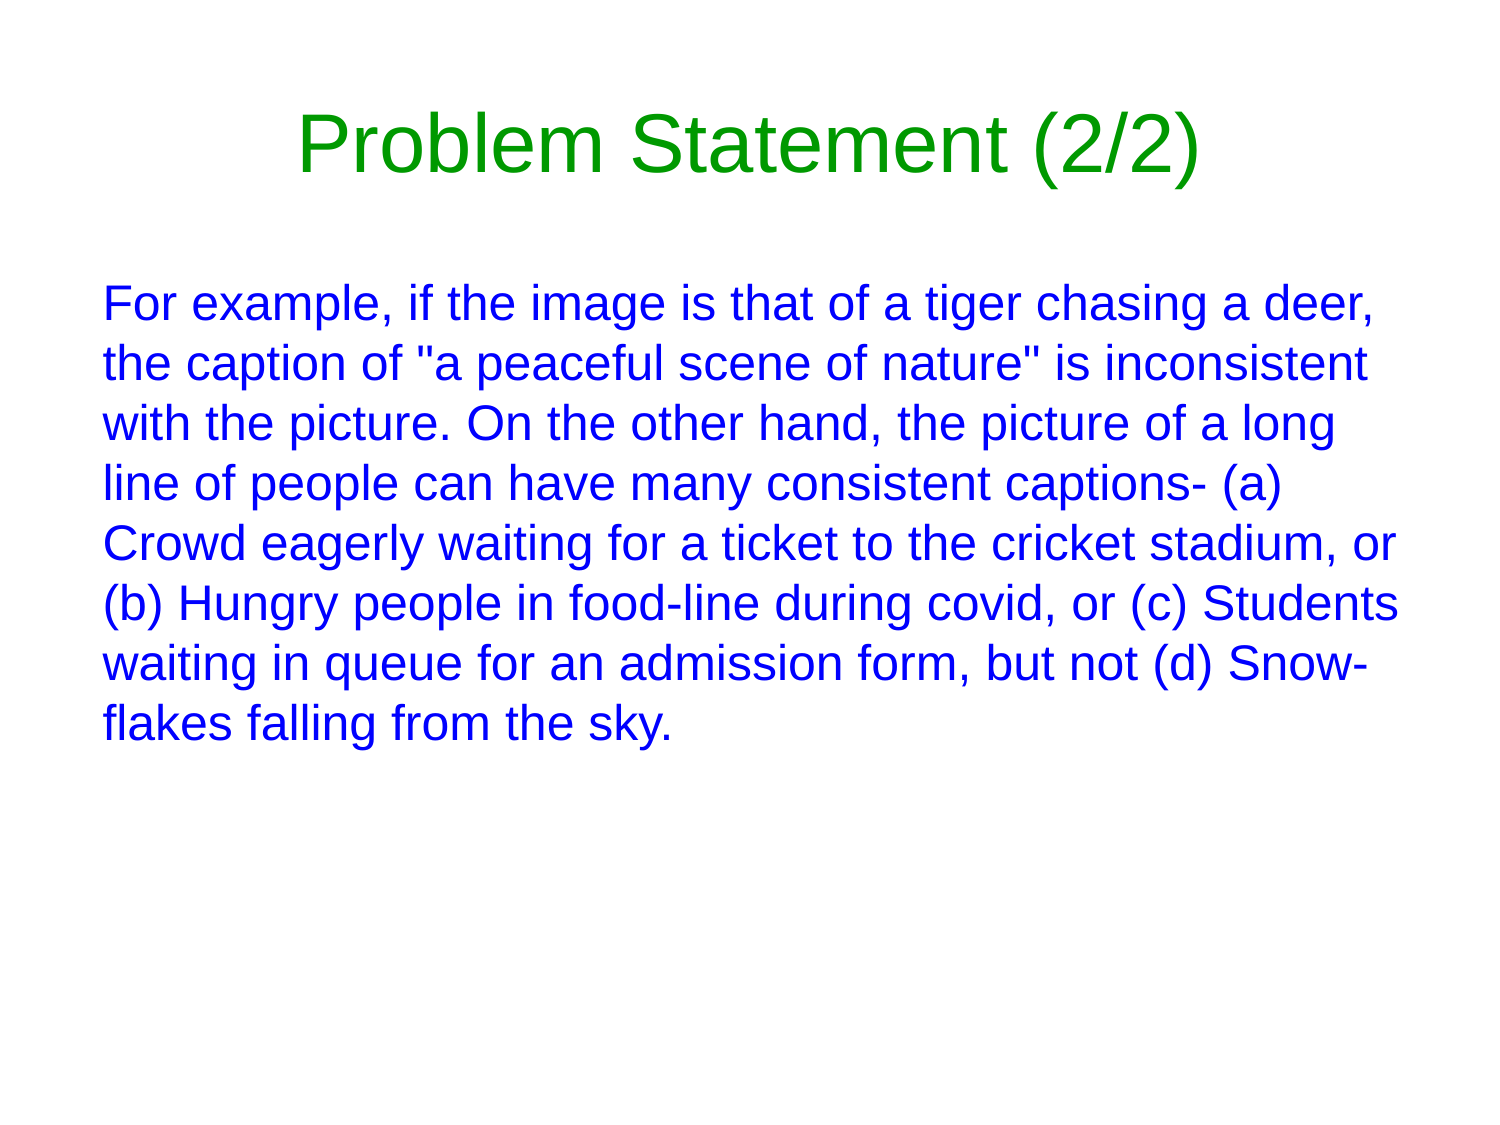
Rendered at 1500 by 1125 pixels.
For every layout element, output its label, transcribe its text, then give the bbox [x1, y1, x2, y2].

list For example, if the image is that of a tiger chasing a deer, the caption of "a peaceful scene of nature" is inconsistent with the picture. On the other hand, the picture of a long line of people can have many consistent captions- (a) Crowd eagerly waiting for a ticket to the cricket stadium, or (b) Hungry people in food-line during covid, or (c) Students waiting in queue for an admission form, but not (d) Snow-flakes falling from the sky. [75, 262, 1425, 1005]
title Problem Statement (2/2) [75, 45, 1425, 233]
